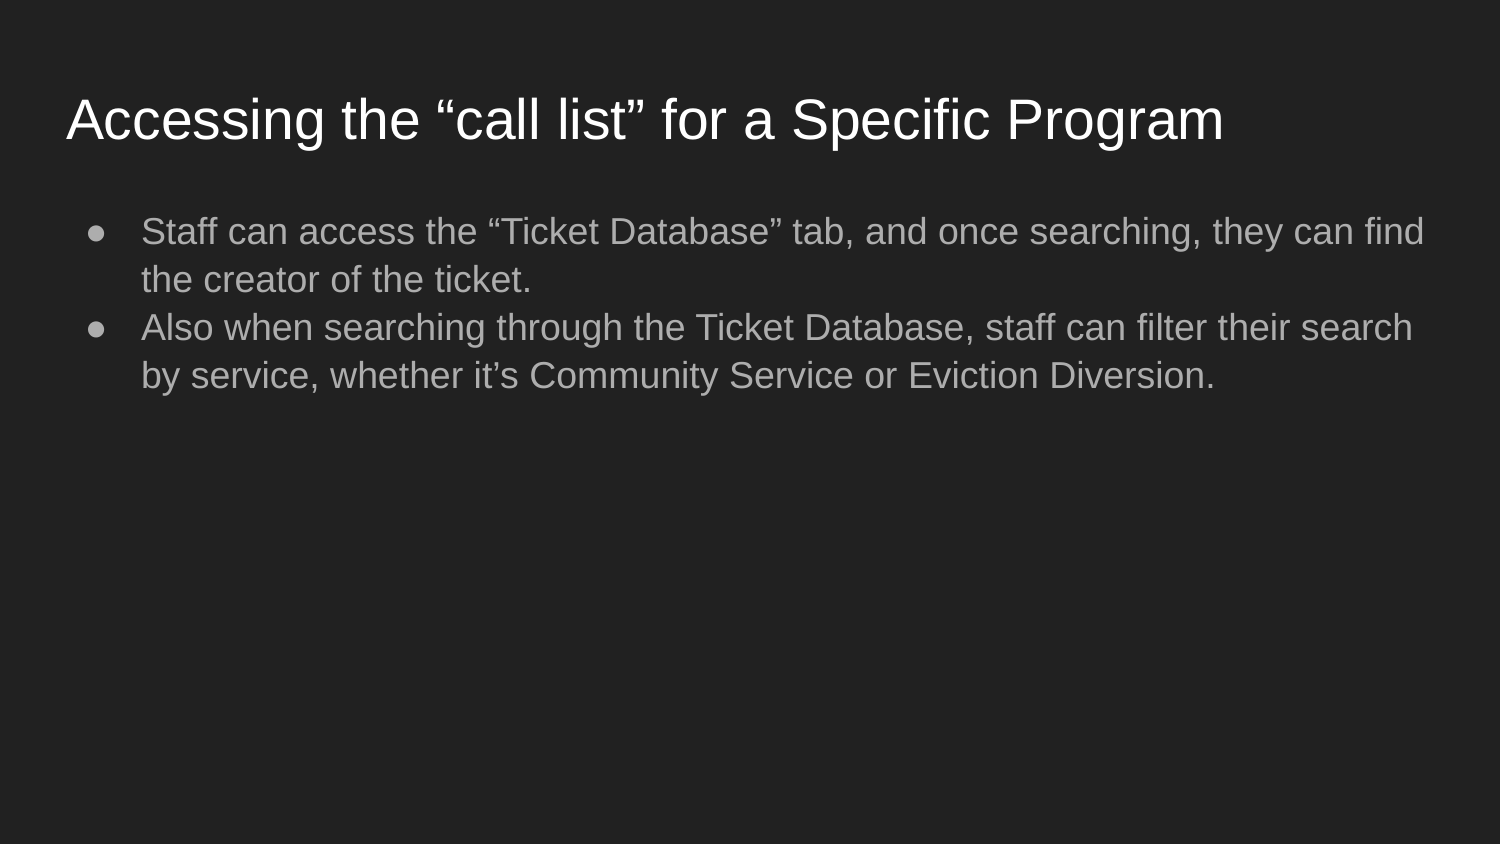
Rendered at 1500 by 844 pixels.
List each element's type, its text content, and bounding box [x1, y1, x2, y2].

title Accessing the “call list” for a Specific Program [51, 72, 1449, 167]
list Staff can access the “Ticket Database” tab, and once searching, they can find the creator of the ticket. Also when searching through the Ticket Database, staff can filter their search by service, whether it’s Community Service or Eviction Diversion. [51, 189, 1449, 750]
